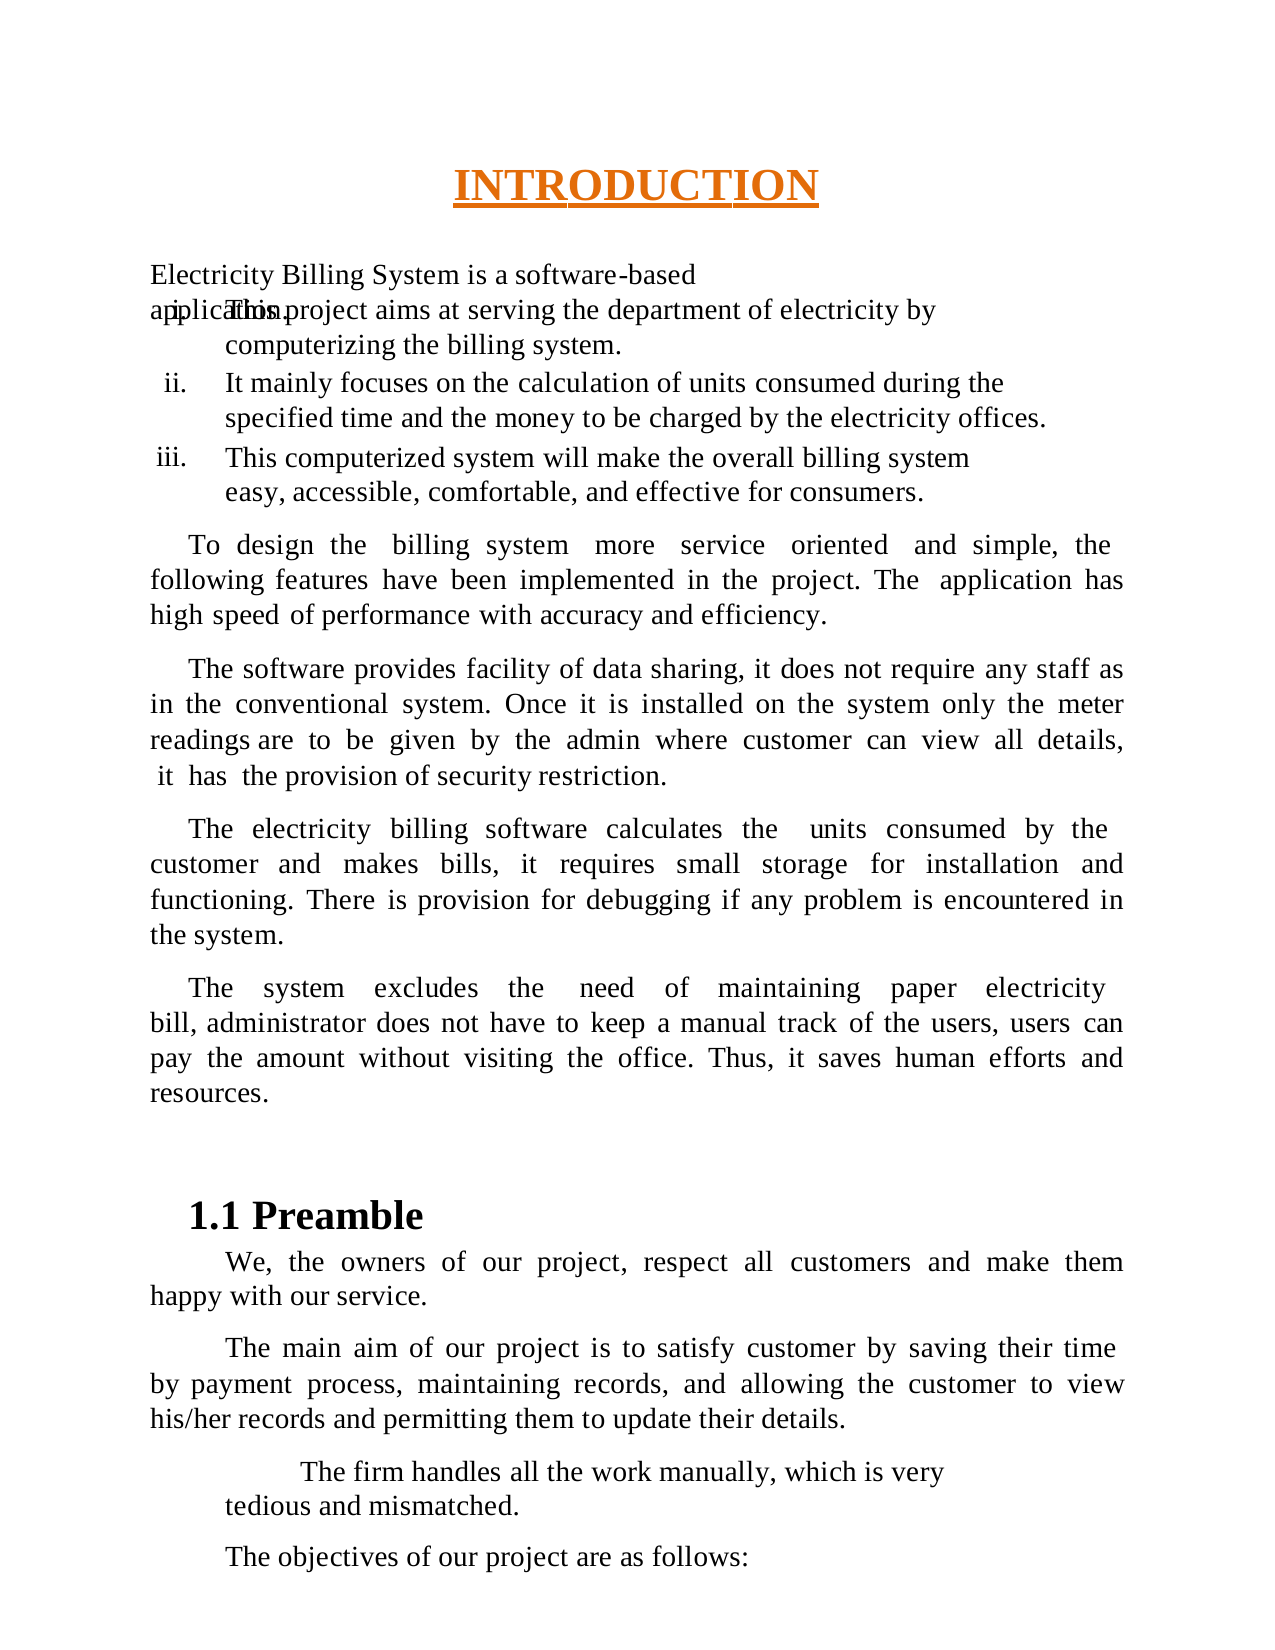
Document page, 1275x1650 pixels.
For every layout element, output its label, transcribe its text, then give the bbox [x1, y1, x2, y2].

text_box iii. [153, 437, 190, 472]
text_box To design the billing system more service oriented and simple, the following features have been implemented in the project. The application has high speed of performance with accuracy and efficiency. The software provides facility of data sharing, it does not require any staff as in the conventional system. Once it is installed on the system only the meter readings are to be given by the admin where customer can view all details, it has the provision of security restriction. The electricity billing software calculates the units consumed by the customer and makes bills, it requires small storage for installation and functioning. There is provision for debugging if any problem is encountered in the system. The system excludes the need of maintaining paper electricity bill, administrator does not have to keep a manual track of the users, users can pay the amount without visiting the office. Thus, it saves human efforts and resources. 1.1 Preamble We, the owners of our project, respect all customers and make them happy with our service. The main aim of our project is to satisfy customer by saving their time by payment process, maintaining records, and allowing the customer to view his/her records and permitting them to update their details. The firm handles all the work manually, which is very tedious and mismatched. The objectives of our project are as follows: [147, 525, 1126, 1573]
text_box INTRODUCTION [451, 154, 824, 210]
text_box This project aims at serving the department of electricity by computerizing the billing system. It mainly focuses on the calculation of units consumed during the specified time and the money to be charged by the electricity offices. This computerized system will make the overall billing system easy, accessible, comfortable, and effective for consumers. [161, 290, 1102, 507]
text_box Electricity Billing System is a software-based application. [147, 255, 830, 325]
